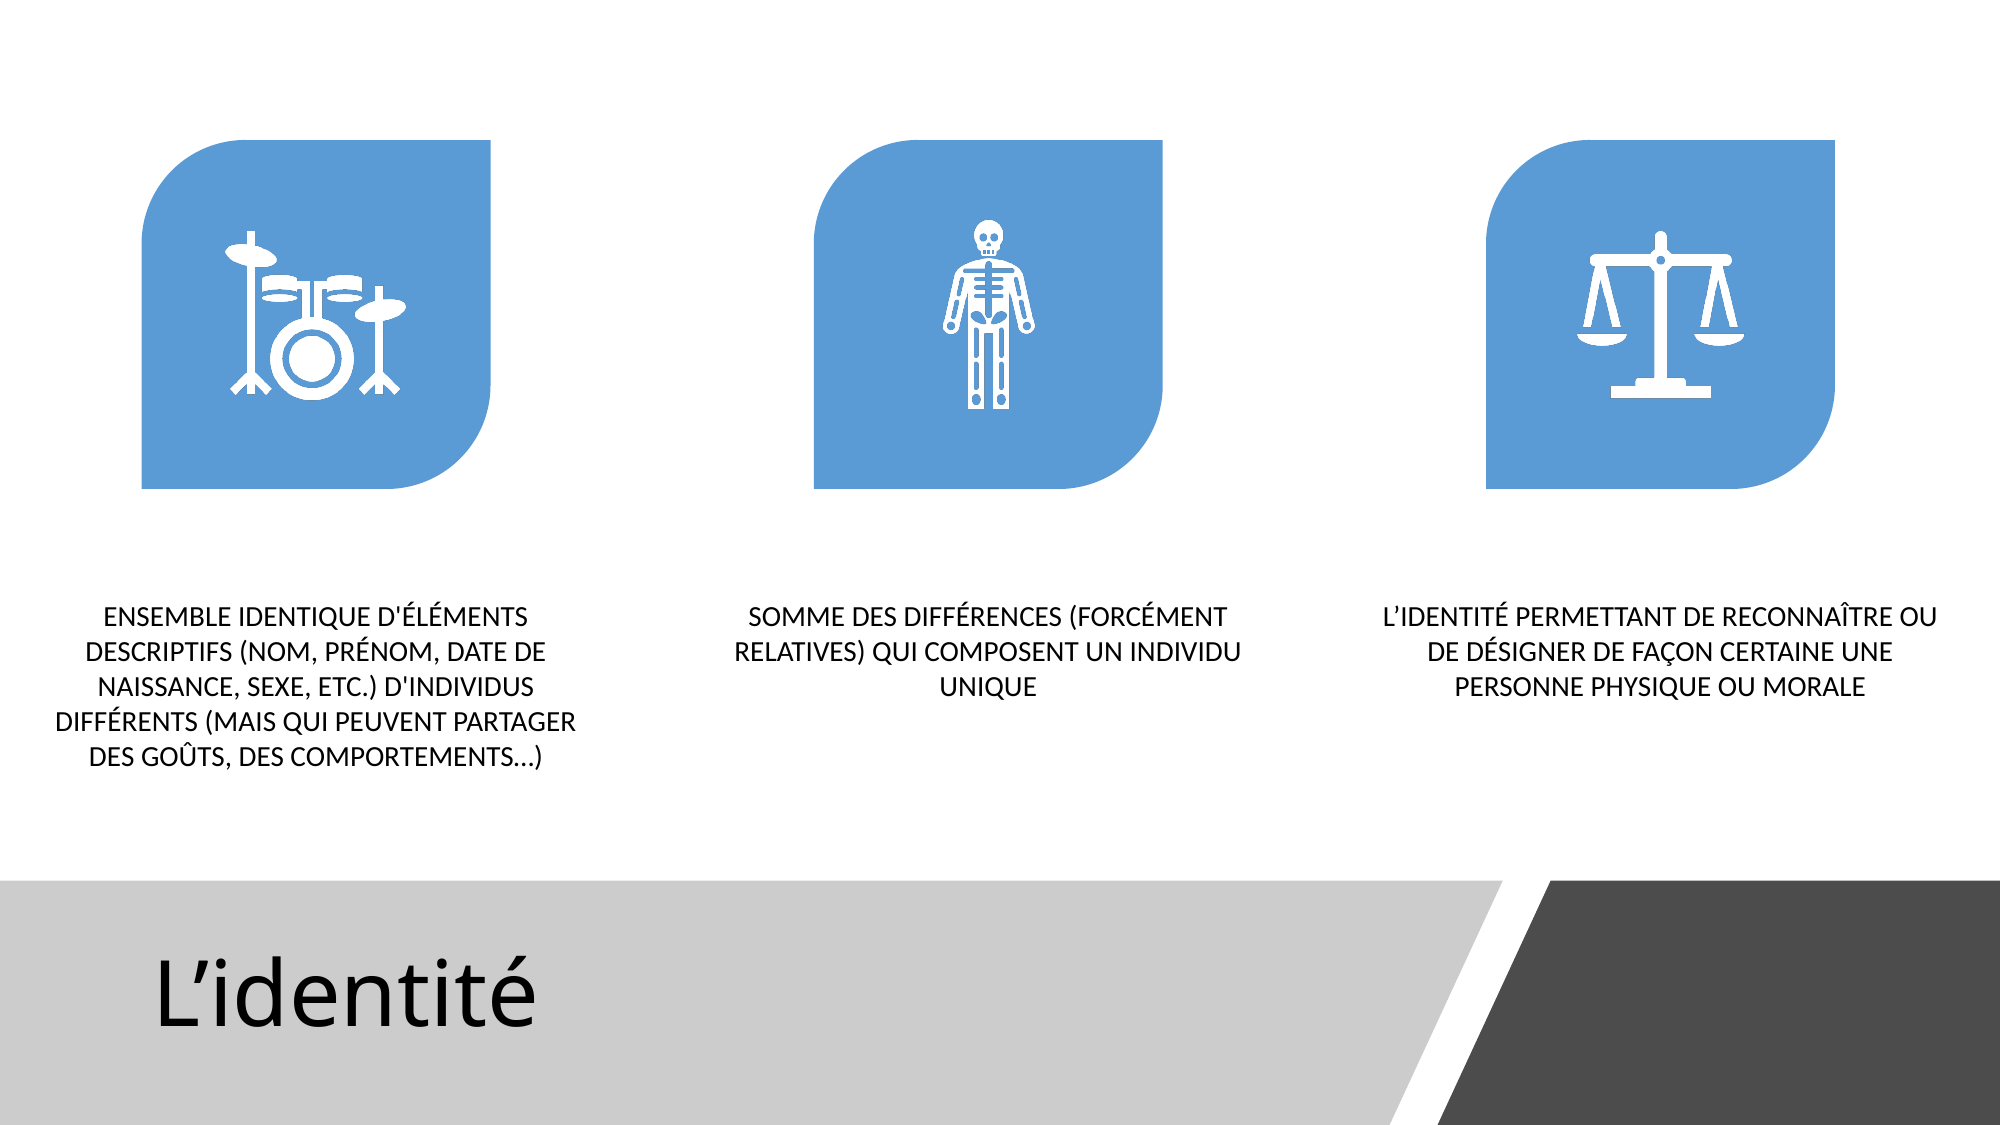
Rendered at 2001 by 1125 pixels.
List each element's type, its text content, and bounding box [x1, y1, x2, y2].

text_box [0, 879, 1504, 1125]
title L’identité [137, 907, 1404, 1087]
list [26, 37, 1950, 881]
text_box [1436, 879, 2000, 1125]
